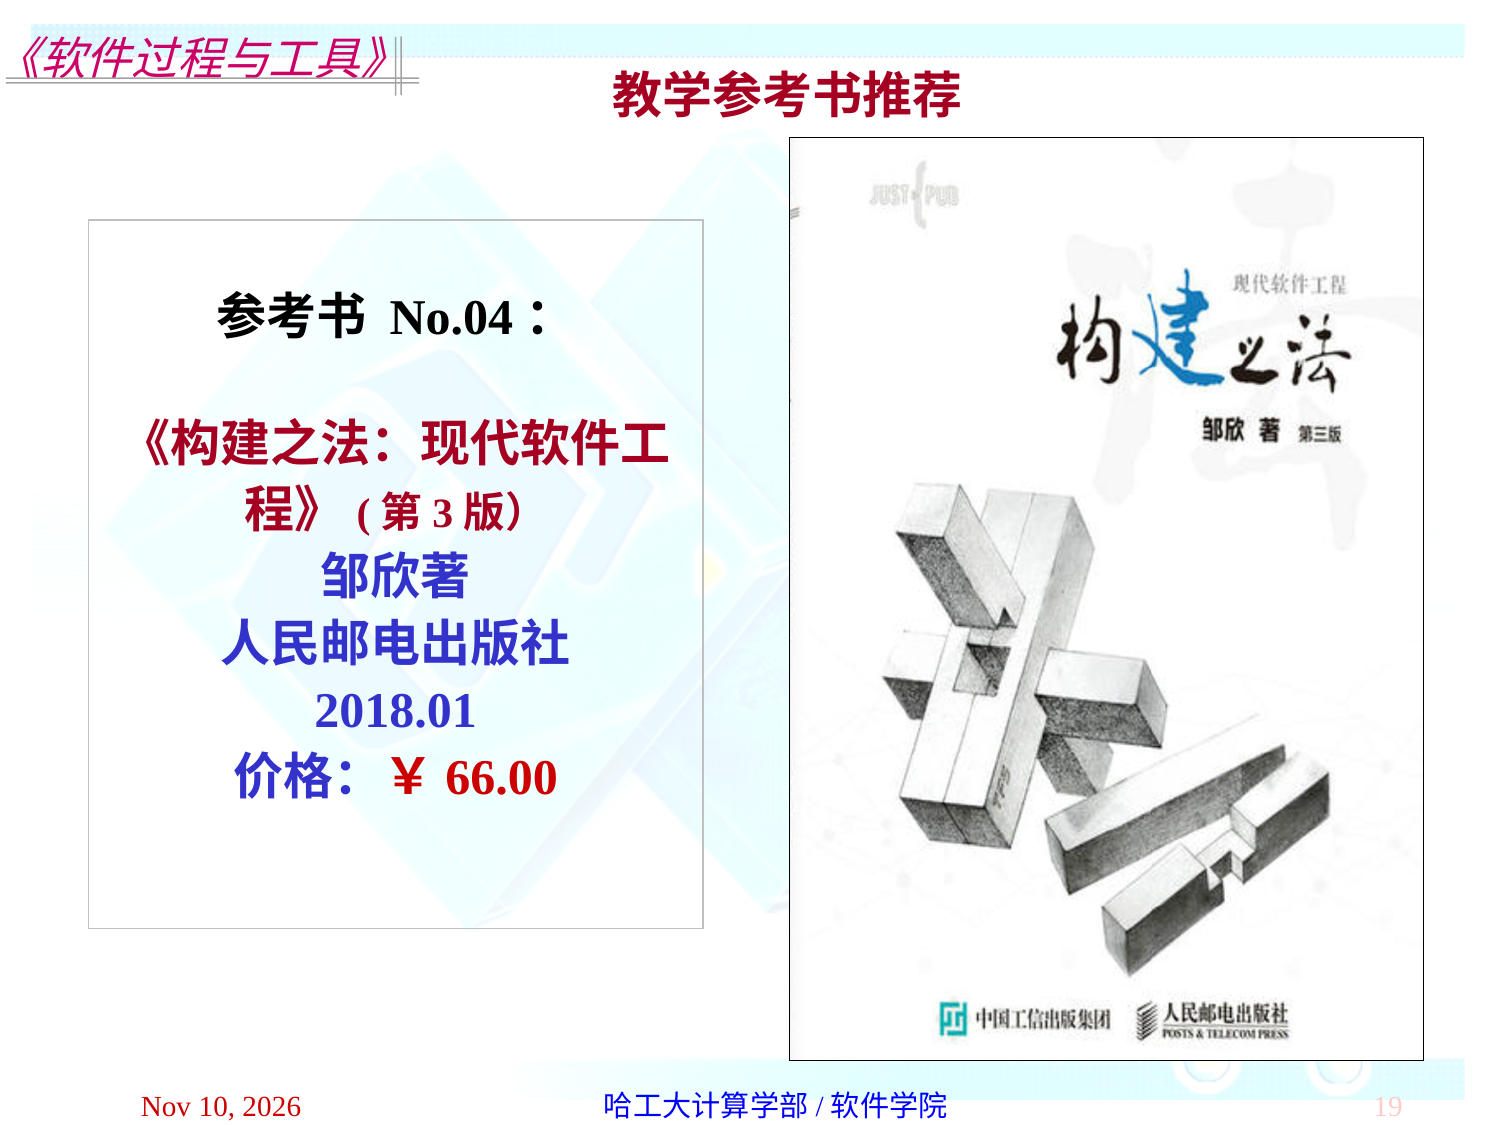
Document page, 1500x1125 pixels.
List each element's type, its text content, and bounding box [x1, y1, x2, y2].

text_box 教学参考书推荐 [412, 62, 1163, 125]
text_box 参考书 No.04： 《构建之法：现代软件工程》(第3版） 邹欣著 人民邮电出版社 2018.01 价格：￥66.00 [88, 220, 703, 929]
picture [789, 136, 1424, 1061]
